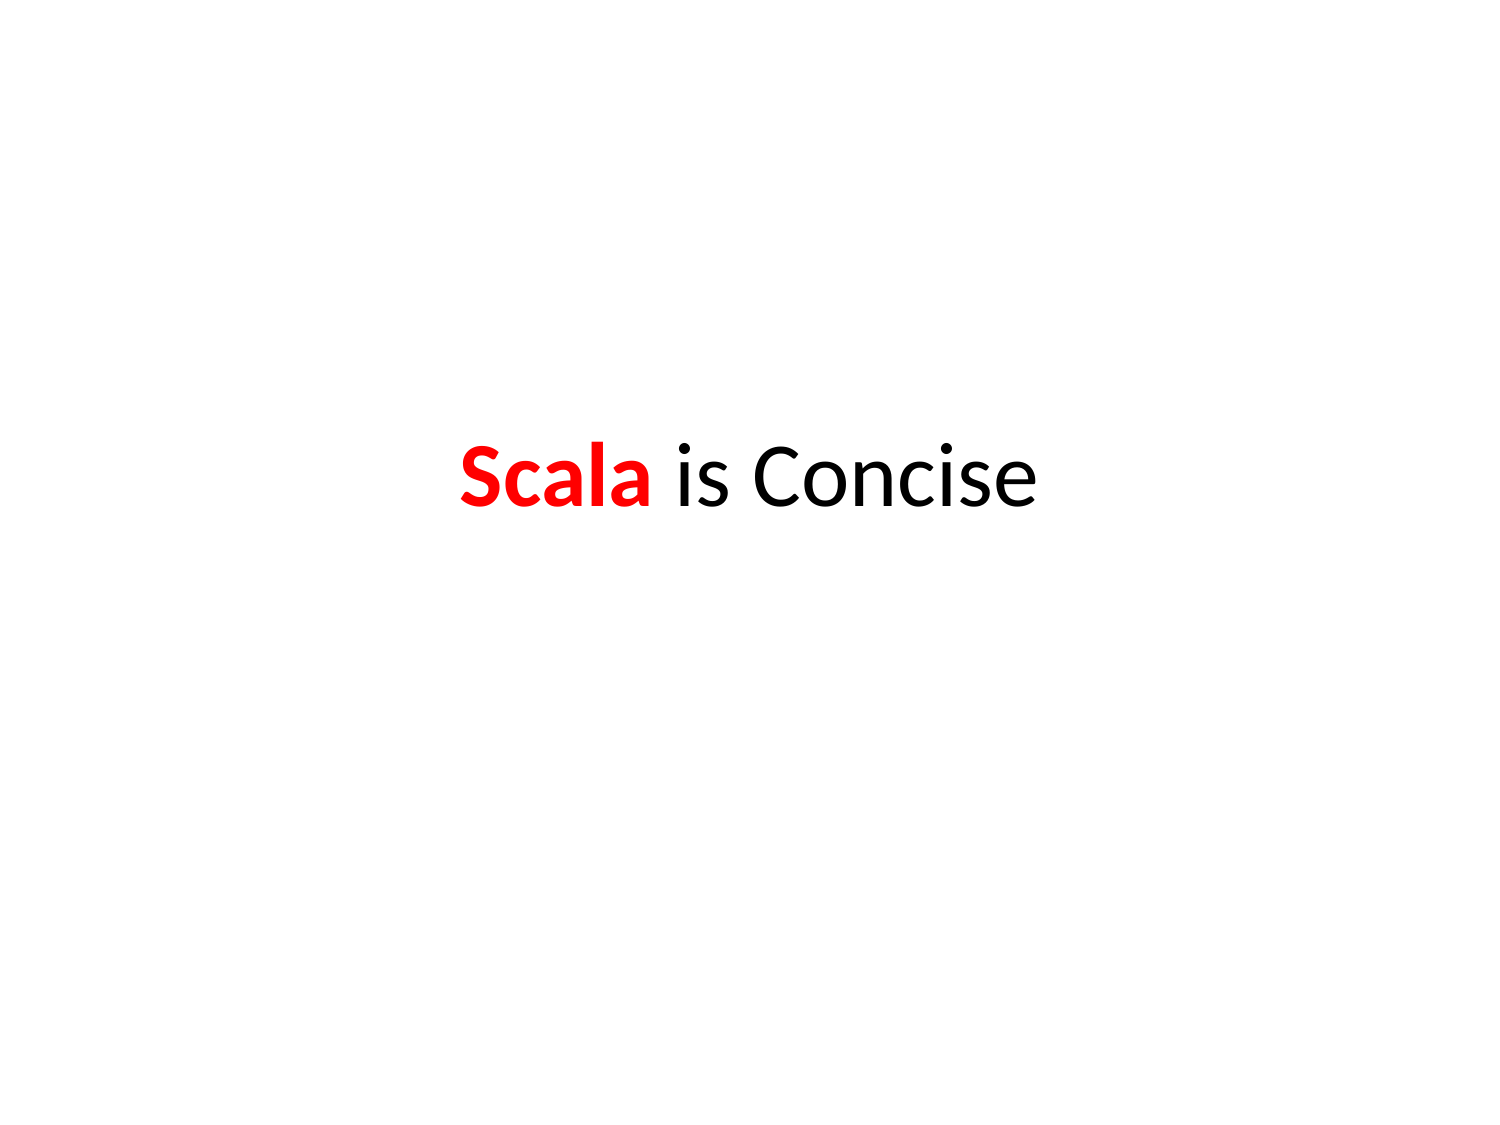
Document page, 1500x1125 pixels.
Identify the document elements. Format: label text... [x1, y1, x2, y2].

title Scala is Concise [112, 349, 1388, 591]
